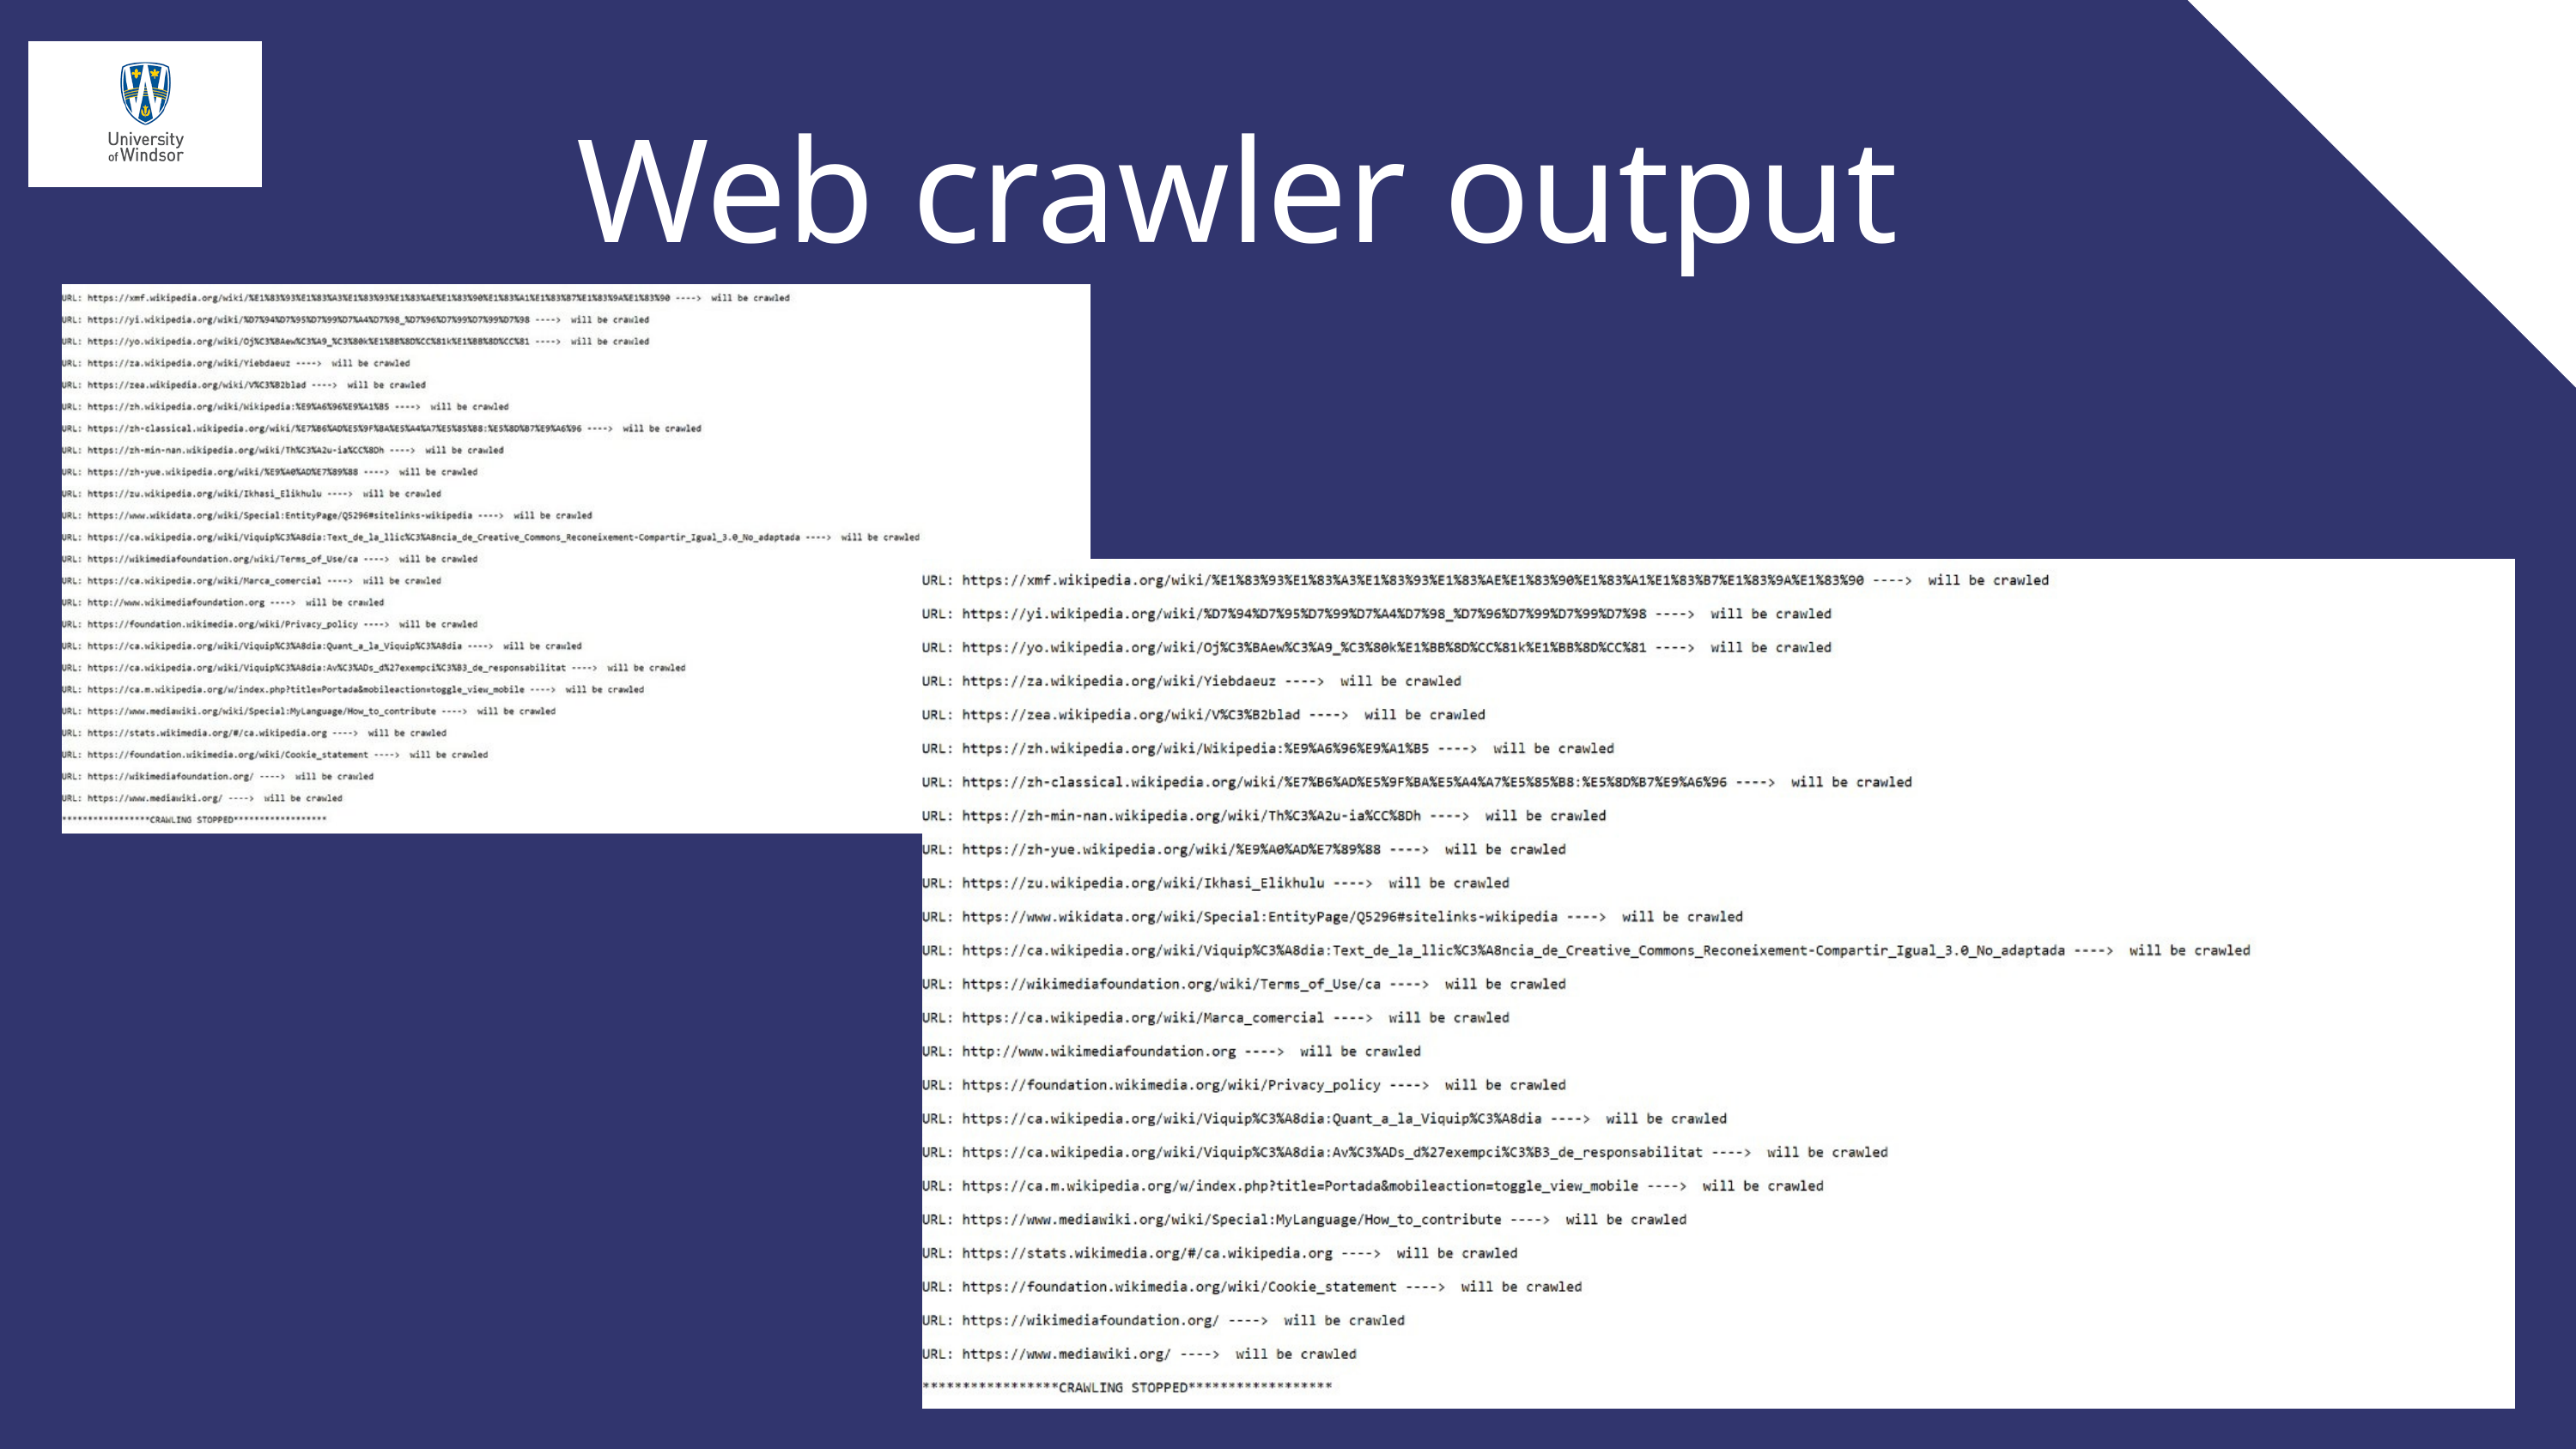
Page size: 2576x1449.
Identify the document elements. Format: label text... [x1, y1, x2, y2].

text_box Web crawler output [576, 99, 2016, 271]
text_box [2093, 0, 2576, 466]
picture [62, 284, 2515, 1409]
picture [28, 41, 262, 187]
